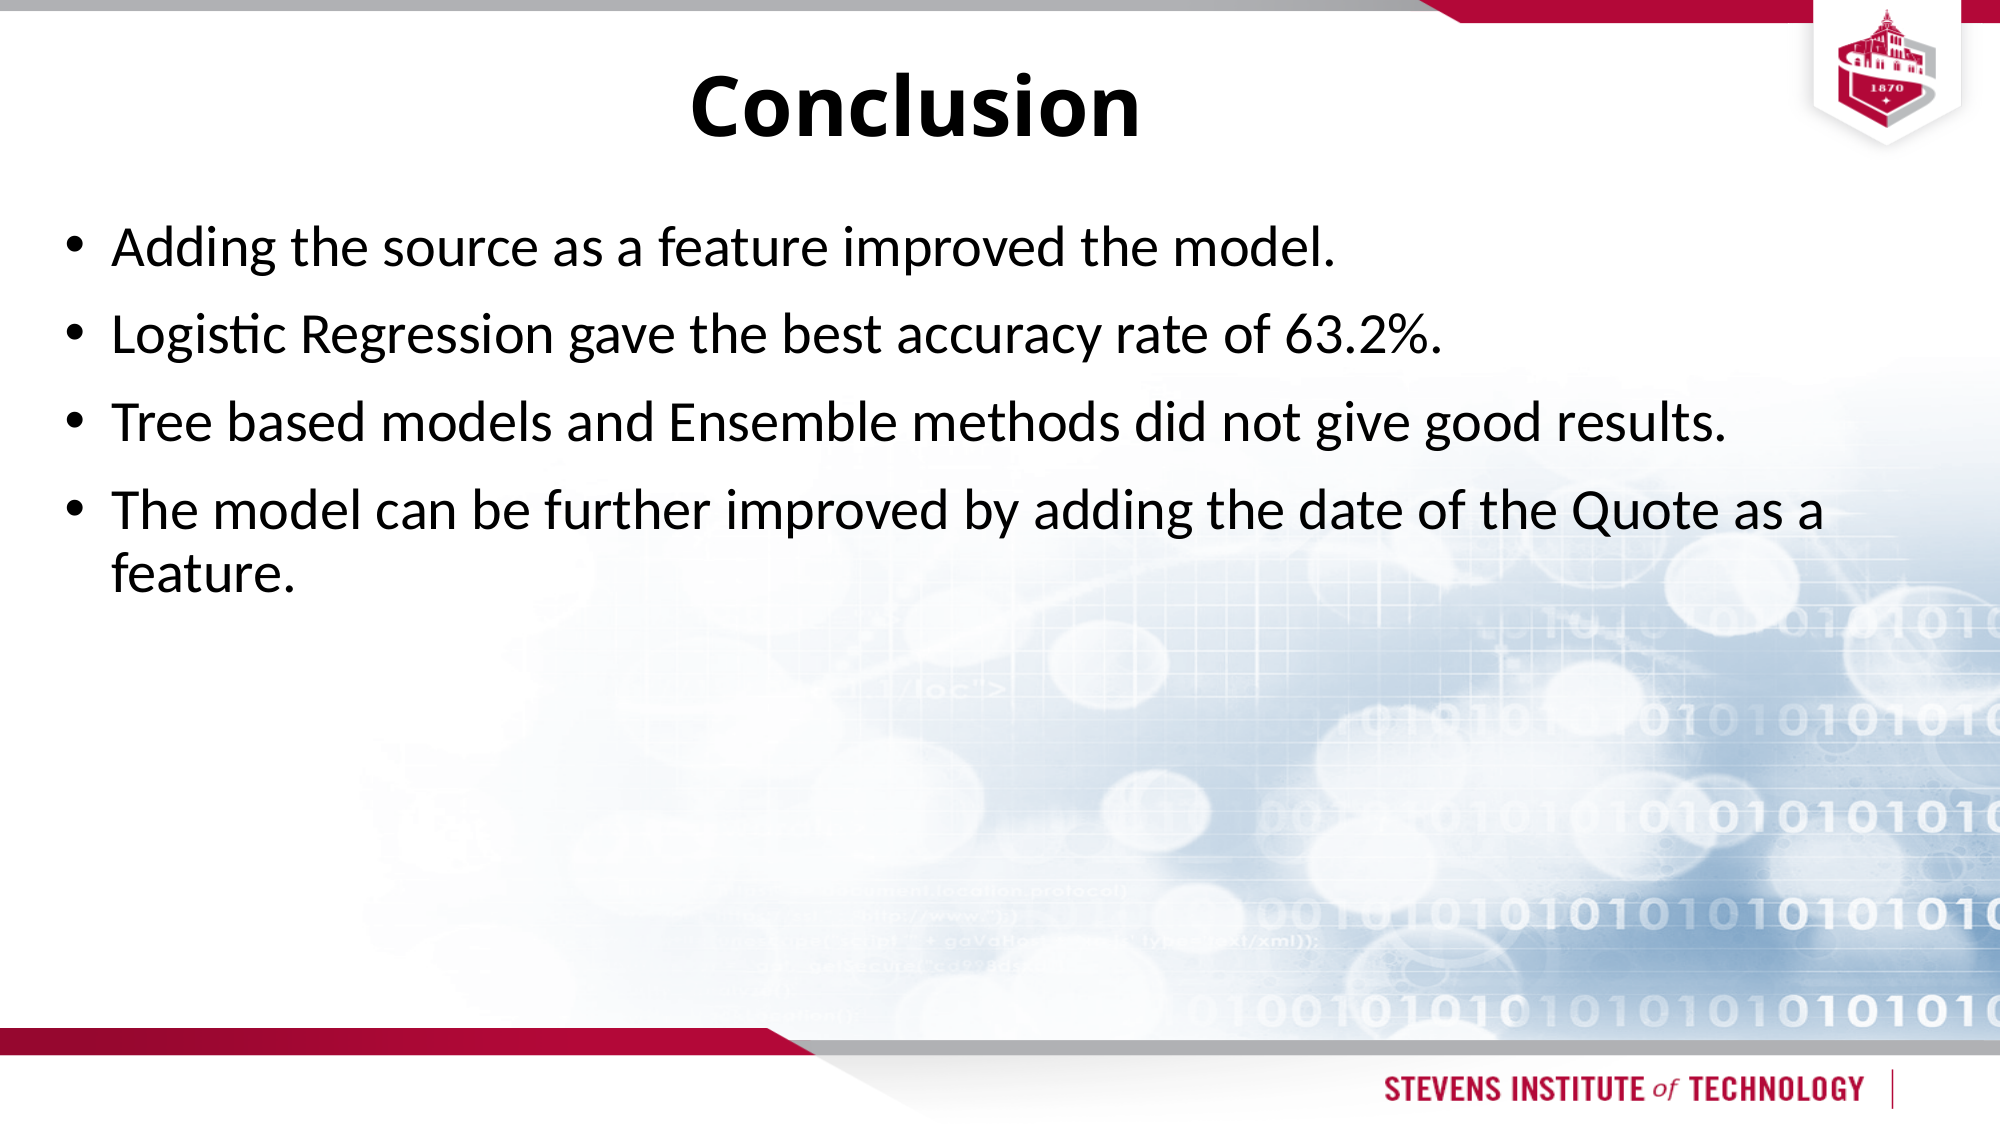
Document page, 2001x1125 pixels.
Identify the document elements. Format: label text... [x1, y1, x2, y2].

title Conclusion [49, 45, 1783, 175]
list Adding the source as a feature improved the model. Logistic Regression gave the best accuracy rate of 63.2%. Tree based models and Ensemble methods did not give good results. The model can be further improved by adding the date of the Quote as a feature. [49, 208, 1935, 1000]
picture [0, 0, 2000, 160]
picture [0, 1028, 2000, 1125]
